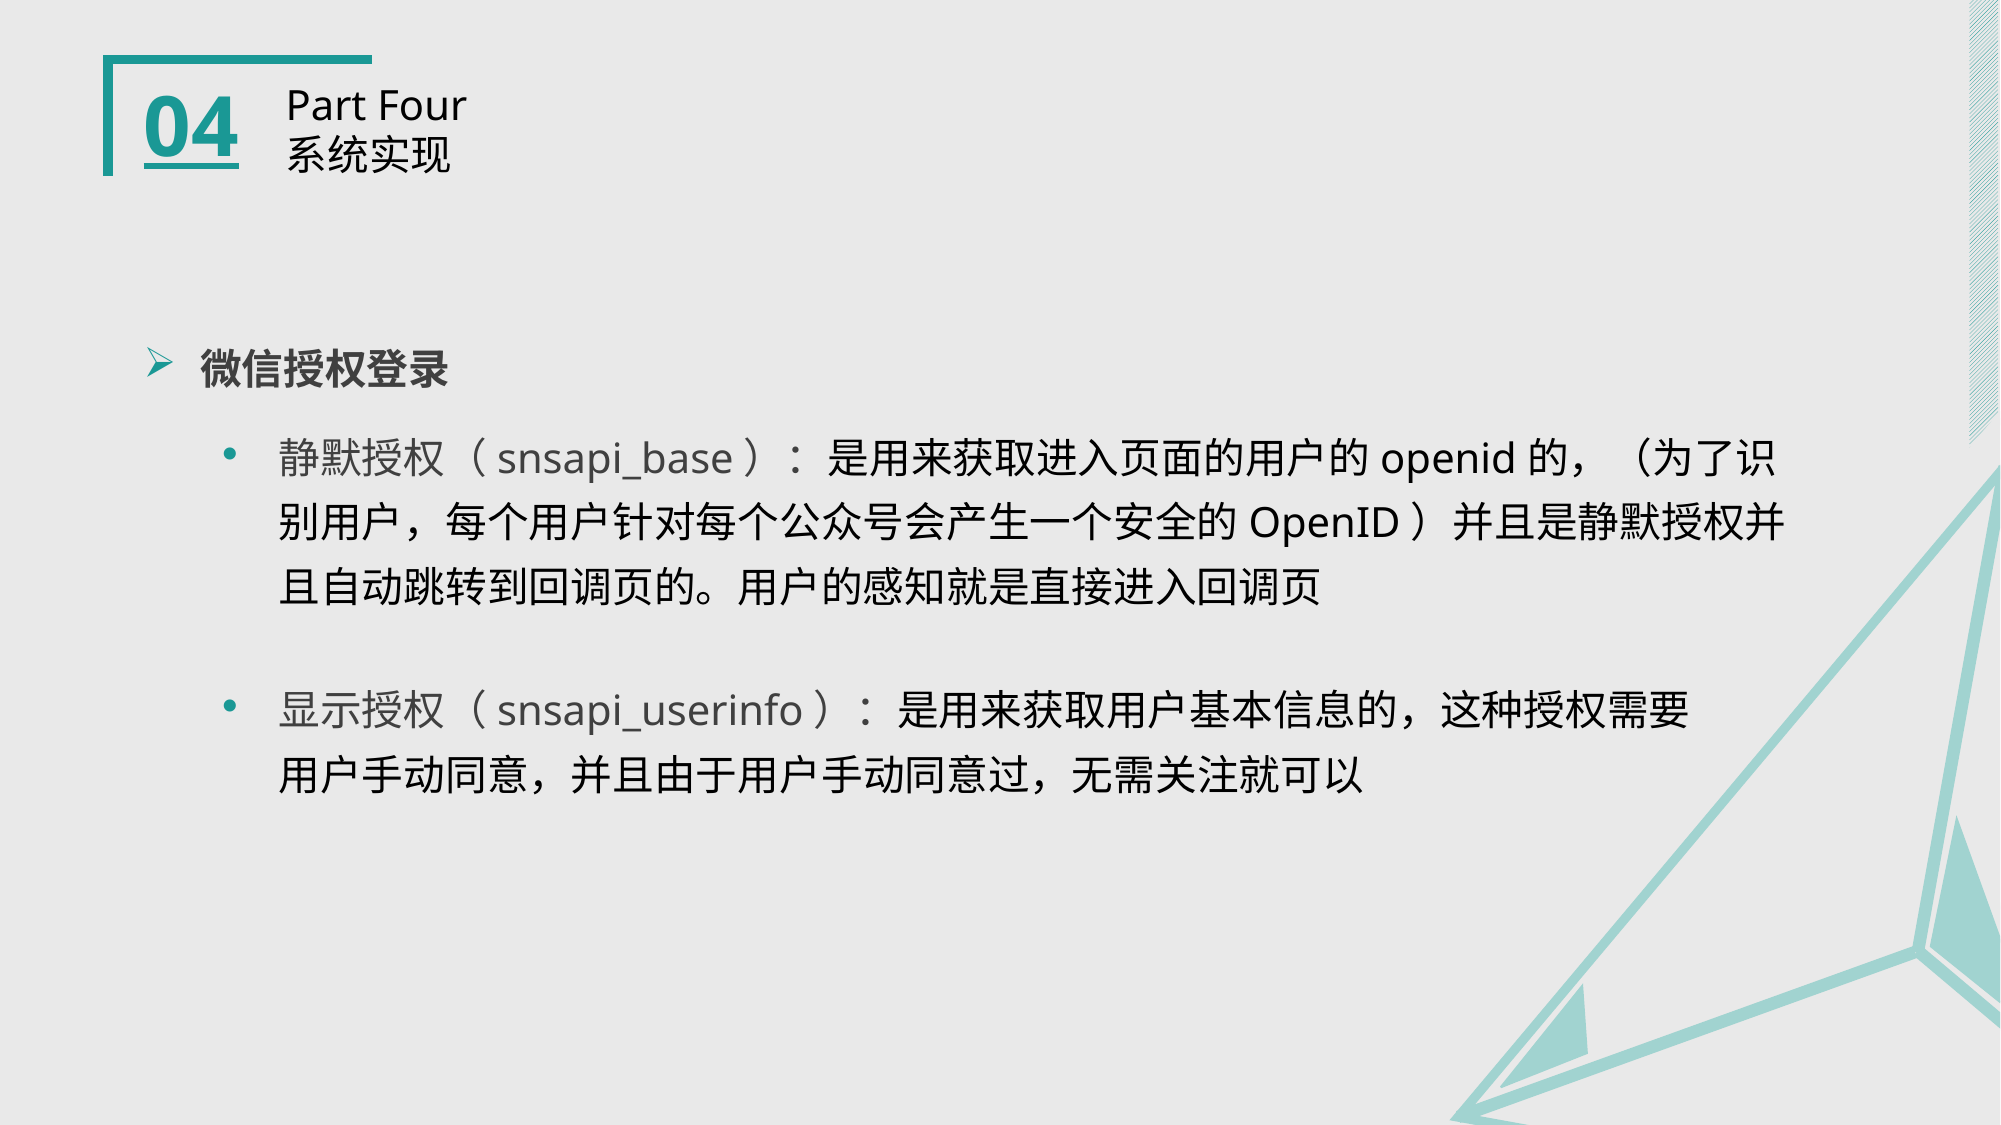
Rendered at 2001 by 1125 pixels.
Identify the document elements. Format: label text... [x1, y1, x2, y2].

text_box 静默授权（snsapi_base）：是用来获取进入页面的用户的openid的，（为了识别用户，每个用户针对每个公众号会产生一个安全的OpenID）并且是静默授权并且自动跳转到回调页的。用户的感知就是直接进入回调页 [207, 409, 1833, 662]
text_box 微信授权登录 [128, 341, 1937, 401]
text_box 显示授权（snsapi_userinfo）：是用来获取用户基本信息的，这种授权需要用户手动同意，并且由于用户手动同意过，无需关注就可以 [207, 662, 1733, 806]
text_box Part Four 系统实现 [270, 71, 631, 186]
text_box 04 [128, 66, 271, 181]
